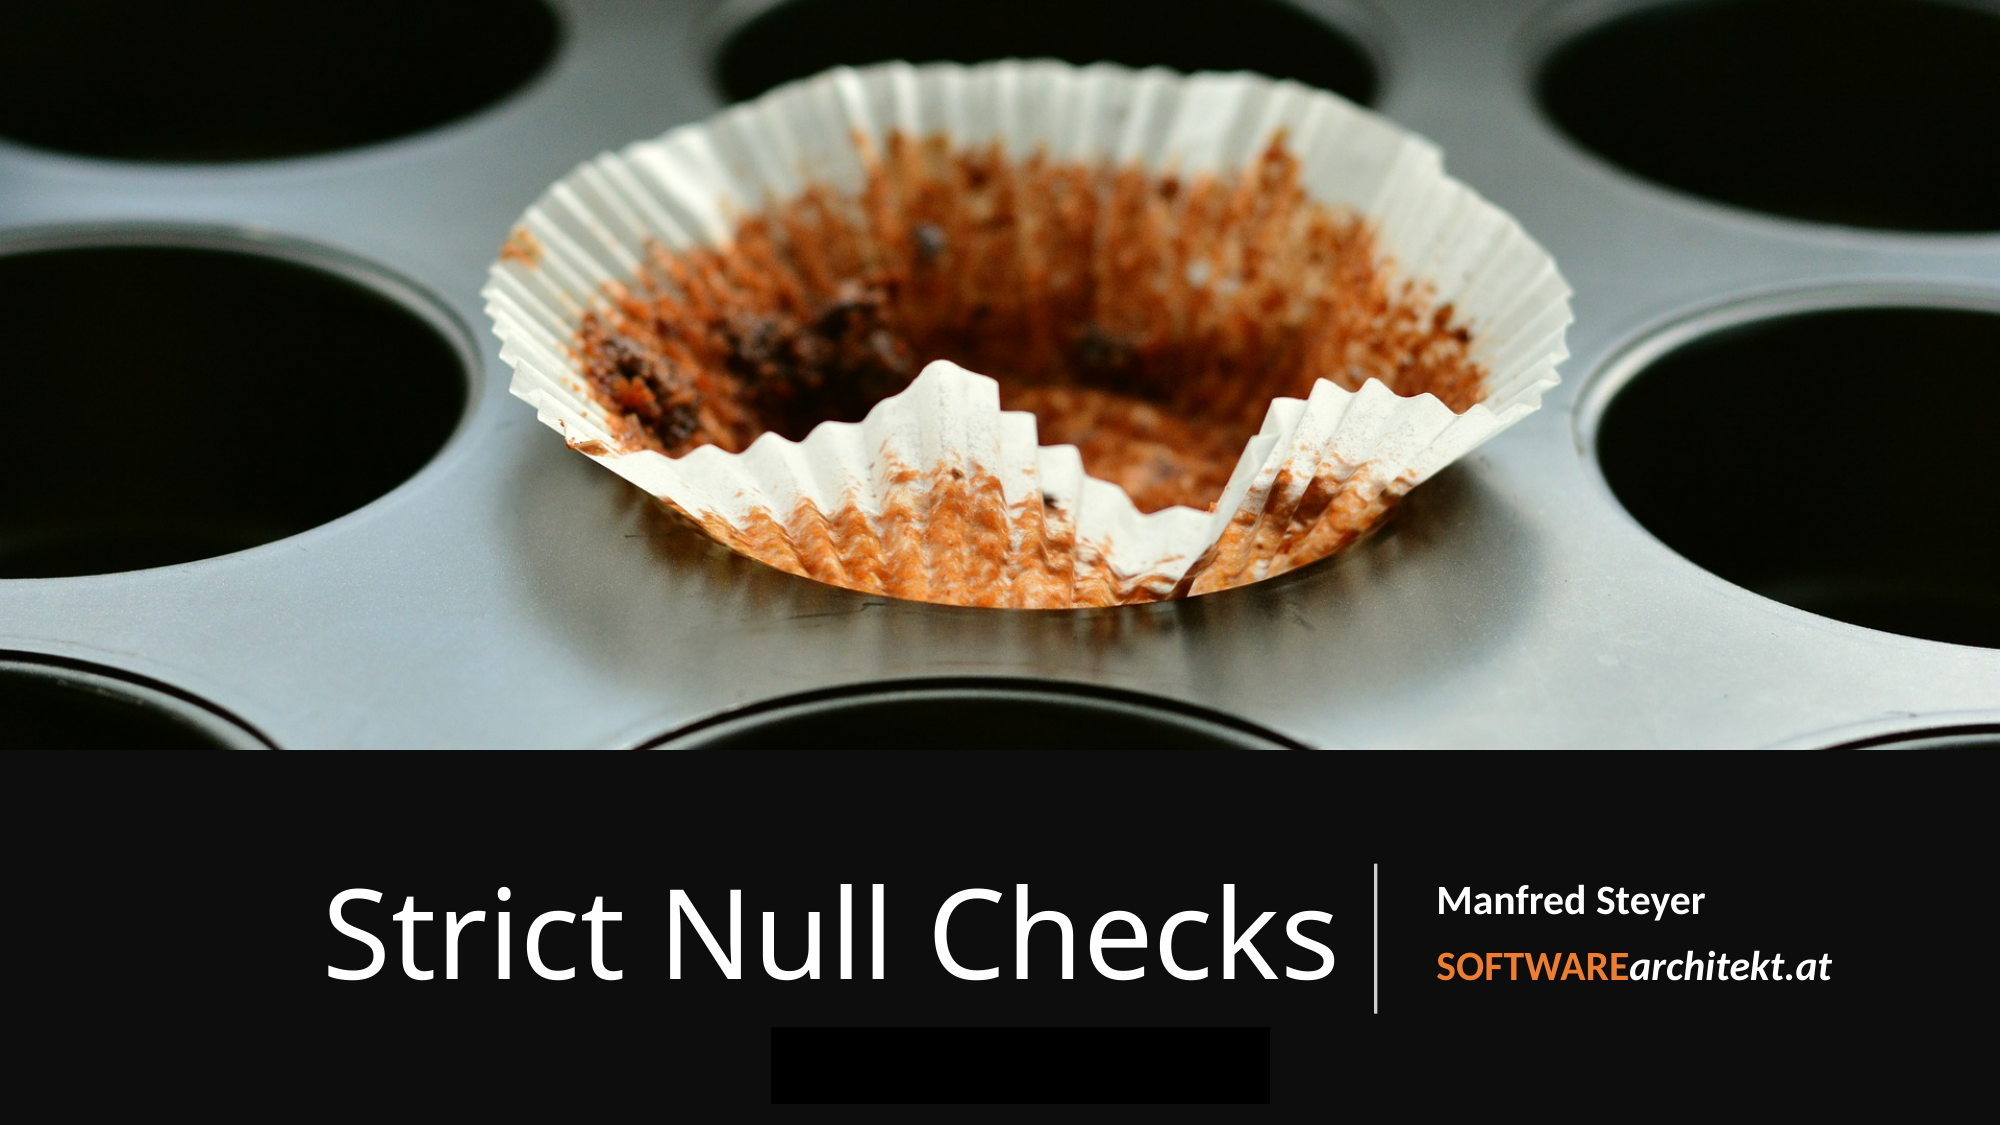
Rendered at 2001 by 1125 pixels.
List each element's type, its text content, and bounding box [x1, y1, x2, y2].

picture [0, 0, 2000, 750]
title Strict Null Checks [71, 835, 1357, 1043]
text_box Manfred Steyer SOFTWAREarchitekt.at [1421, 830, 1910, 1038]
text_box [771, 1027, 1270, 1104]
